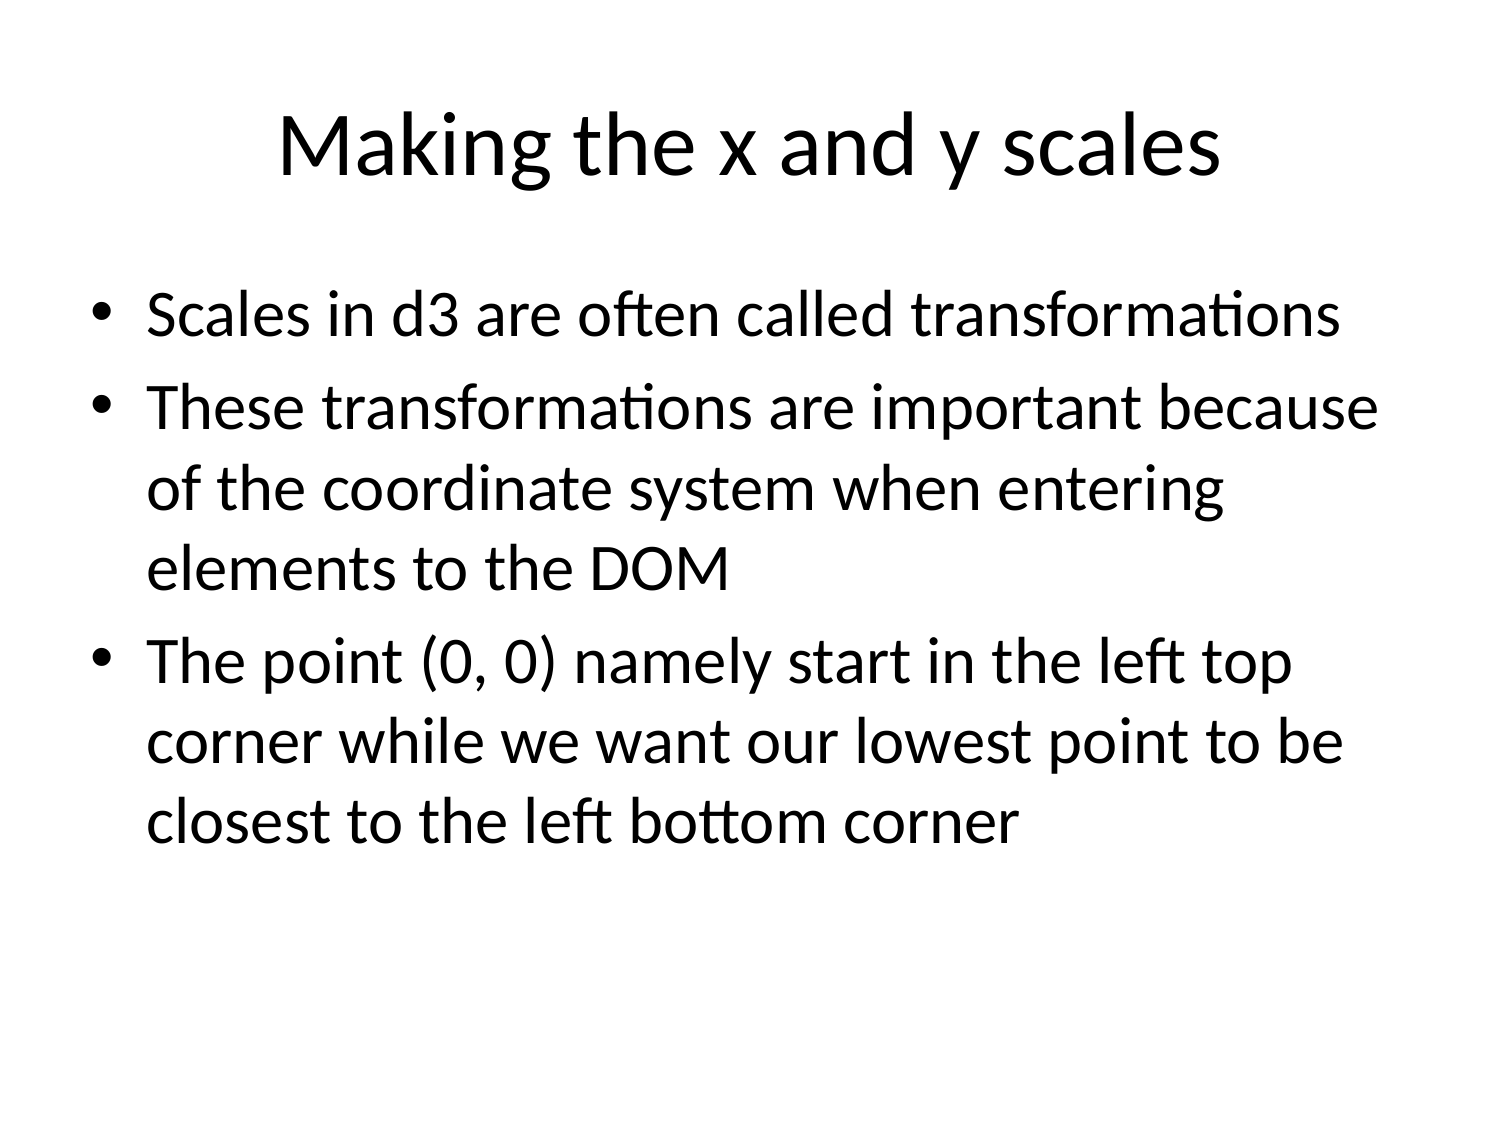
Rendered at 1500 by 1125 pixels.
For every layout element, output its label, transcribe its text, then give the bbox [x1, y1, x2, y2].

list Scales in d3 are often called transformations These transformations are important because of the coordinate system when entering elements to the DOM The point (0, 0) namely start in the left top corner while we want our lowest point to be closest to the left bottom corner [75, 262, 1425, 1005]
title Making the x and y scales [75, 45, 1425, 233]
